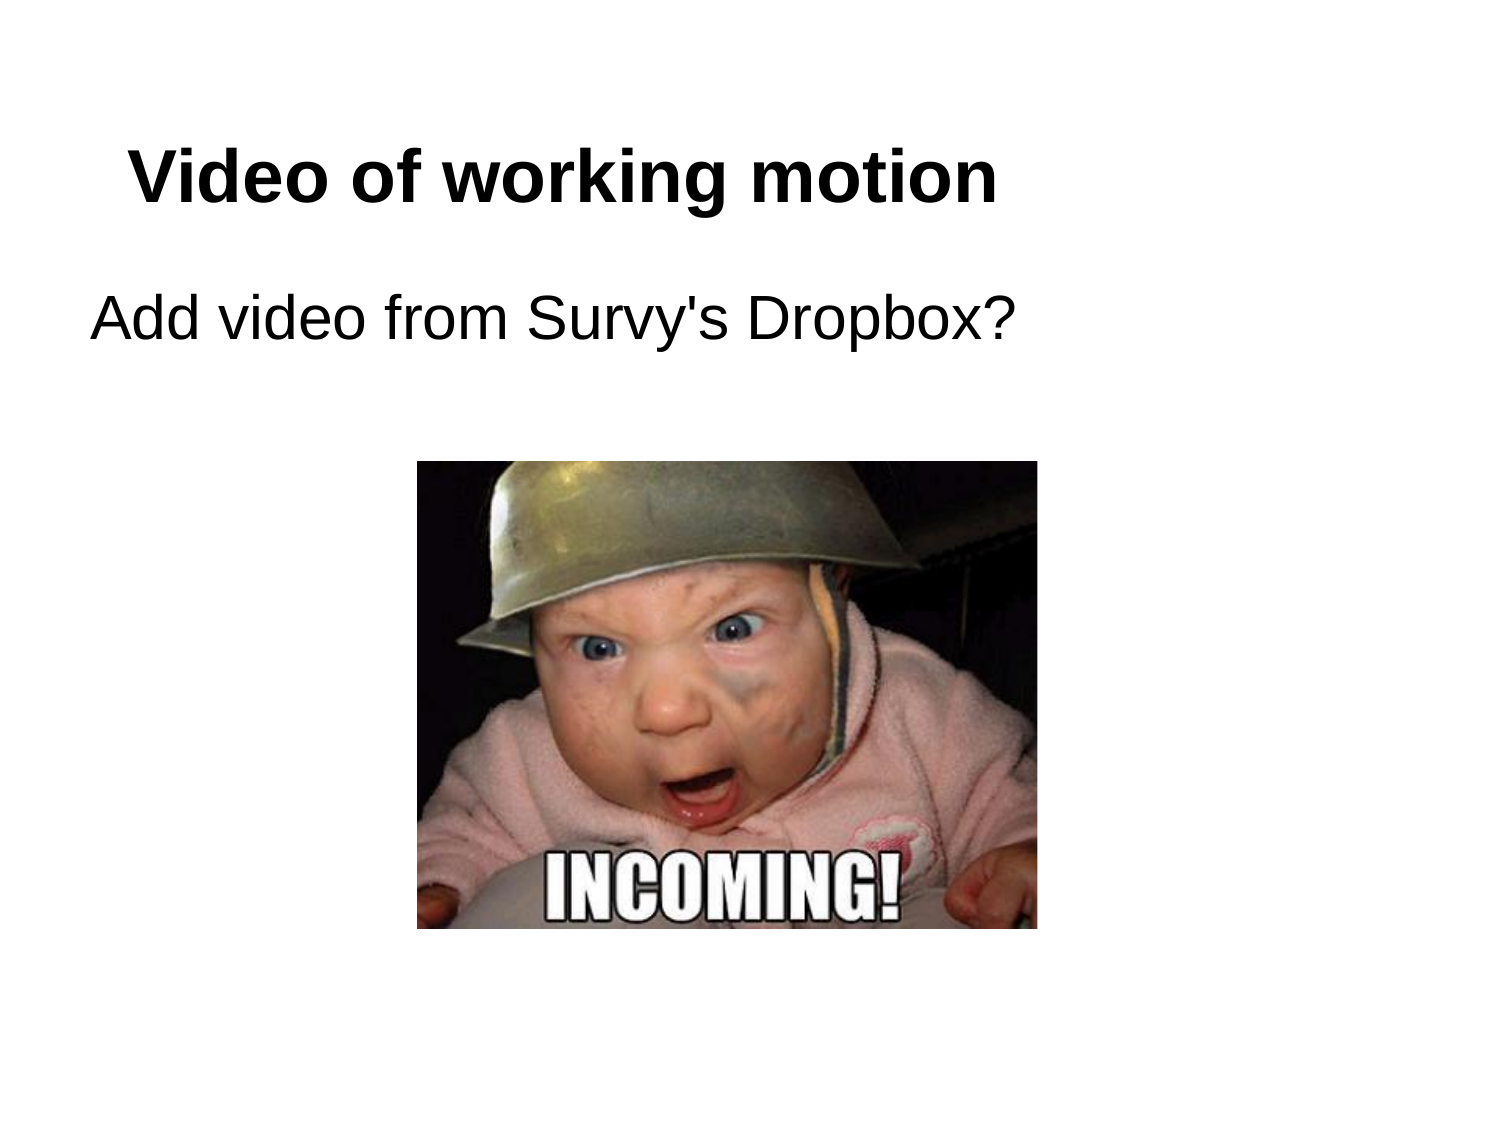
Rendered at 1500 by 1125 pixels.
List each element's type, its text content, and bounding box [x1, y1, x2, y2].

list Add video from Survy's Dropbox? [75, 262, 1425, 1078]
text_box [417, 461, 1038, 929]
title Video of working motion [75, 45, 1425, 233]
